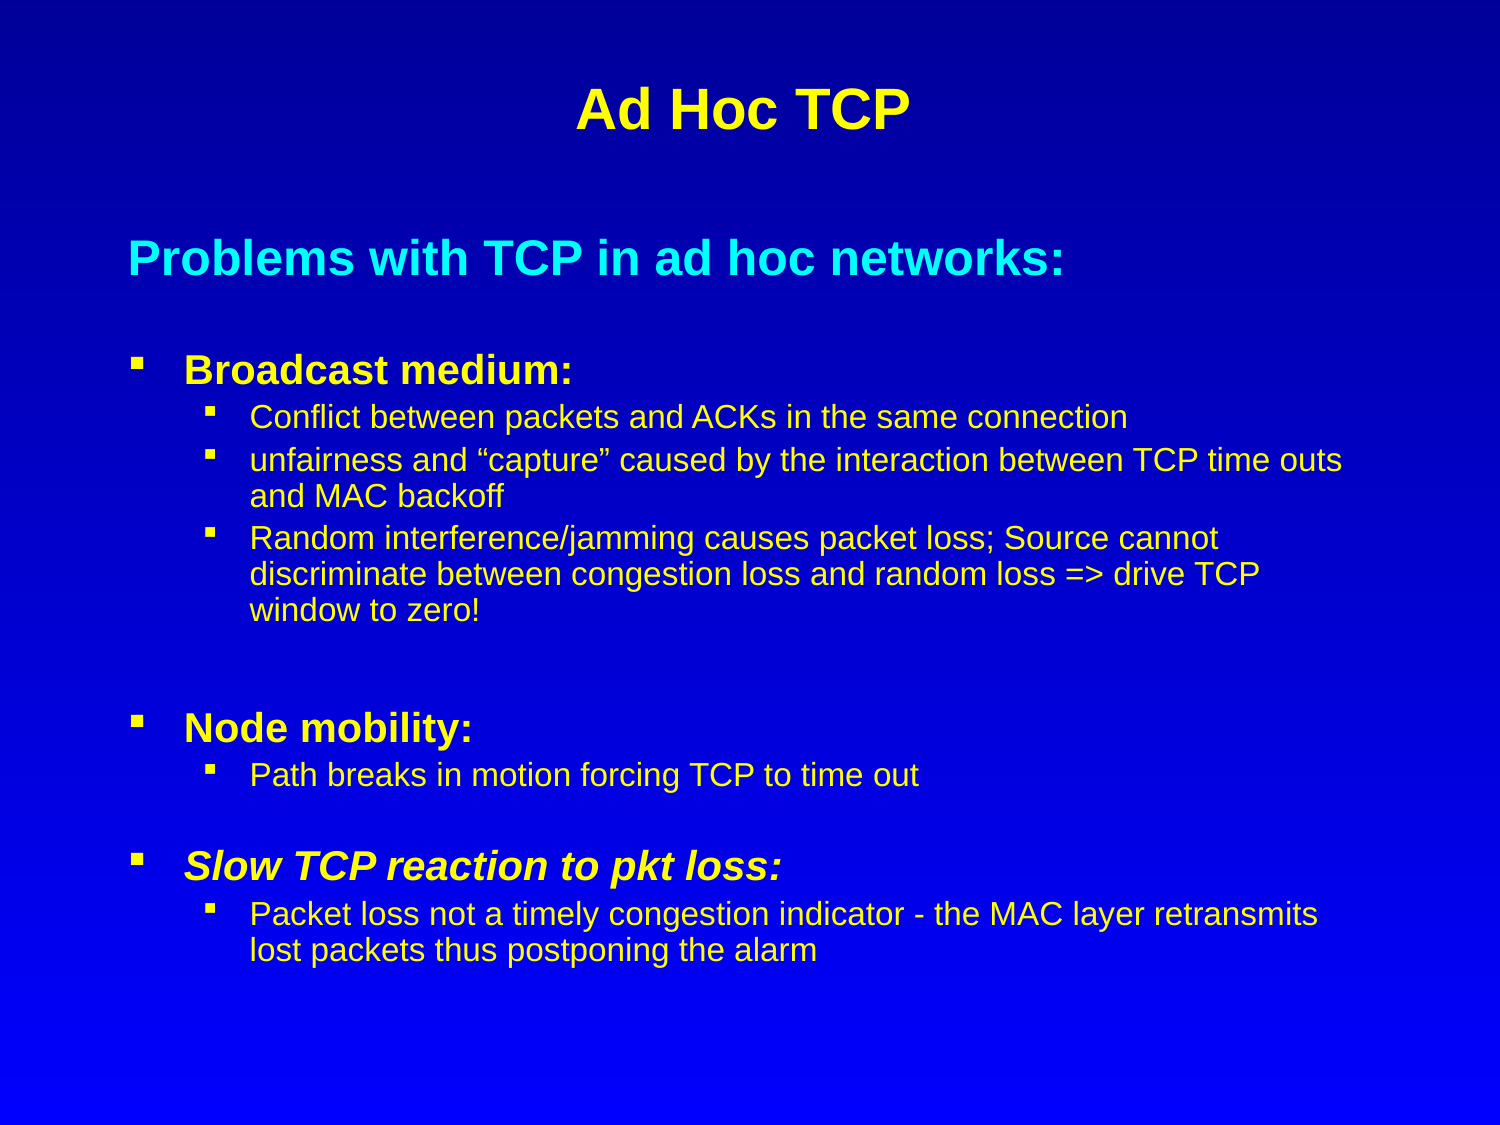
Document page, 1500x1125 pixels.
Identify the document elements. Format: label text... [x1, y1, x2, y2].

title Ad Hoc TCP [162, 62, 1326, 151]
list Problems with TCP in ad hoc networks: Broadcast medium: Conflict between packets and ACKs in the same connection unfairness and “capture” caused by the interaction between TCP time outs and MAC backoff Random interference/jamming causes packet loss; Source cannot discriminate between congestion loss and random loss => drive TCP window to zero! Node mobility: Path breaks in motion forcing TCP to time out Slow TCP reaction to pkt loss: Packet loss not a timely congestion indicator - the MAC layer retransmits lost packets thus postponing the alarm [112, 224, 1388, 1013]
